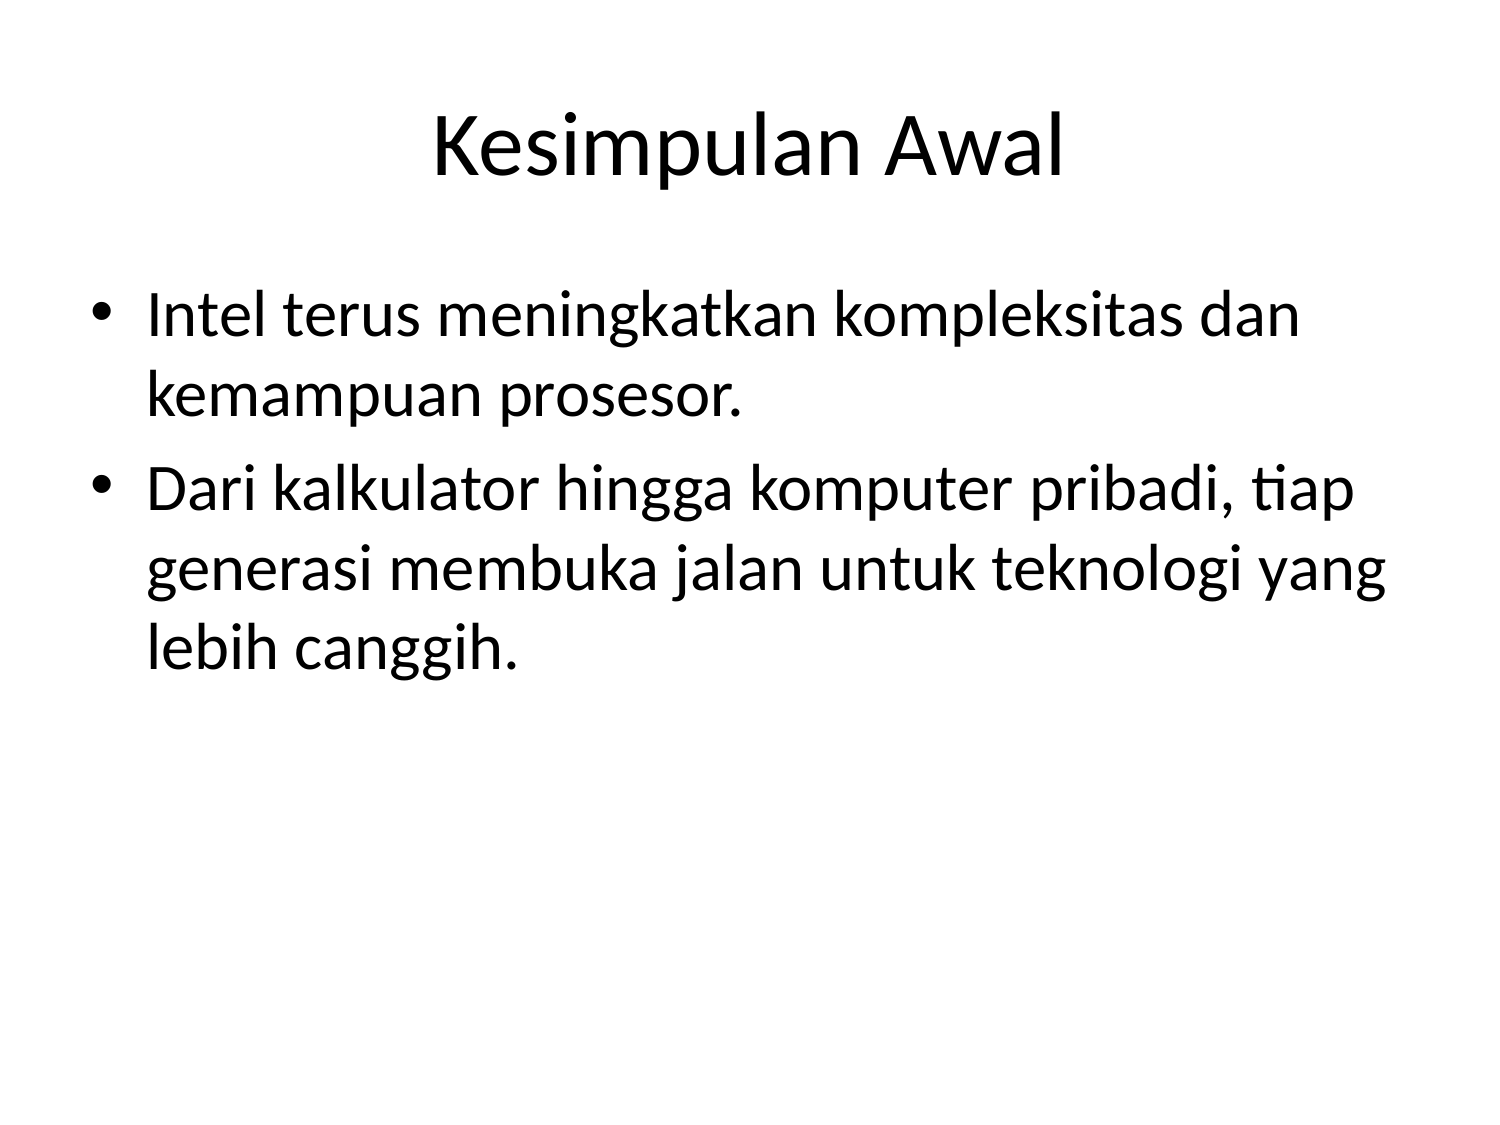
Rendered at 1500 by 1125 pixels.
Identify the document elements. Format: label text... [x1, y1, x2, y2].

title Kesimpulan Awal [75, 45, 1425, 233]
list Intel terus meningkatkan kompleksitas dan kemampuan prosesor. Dari kalkulator hingga komputer pribadi, tiap generasi membuka jalan untuk teknologi yang lebih canggih. [75, 262, 1425, 1005]
